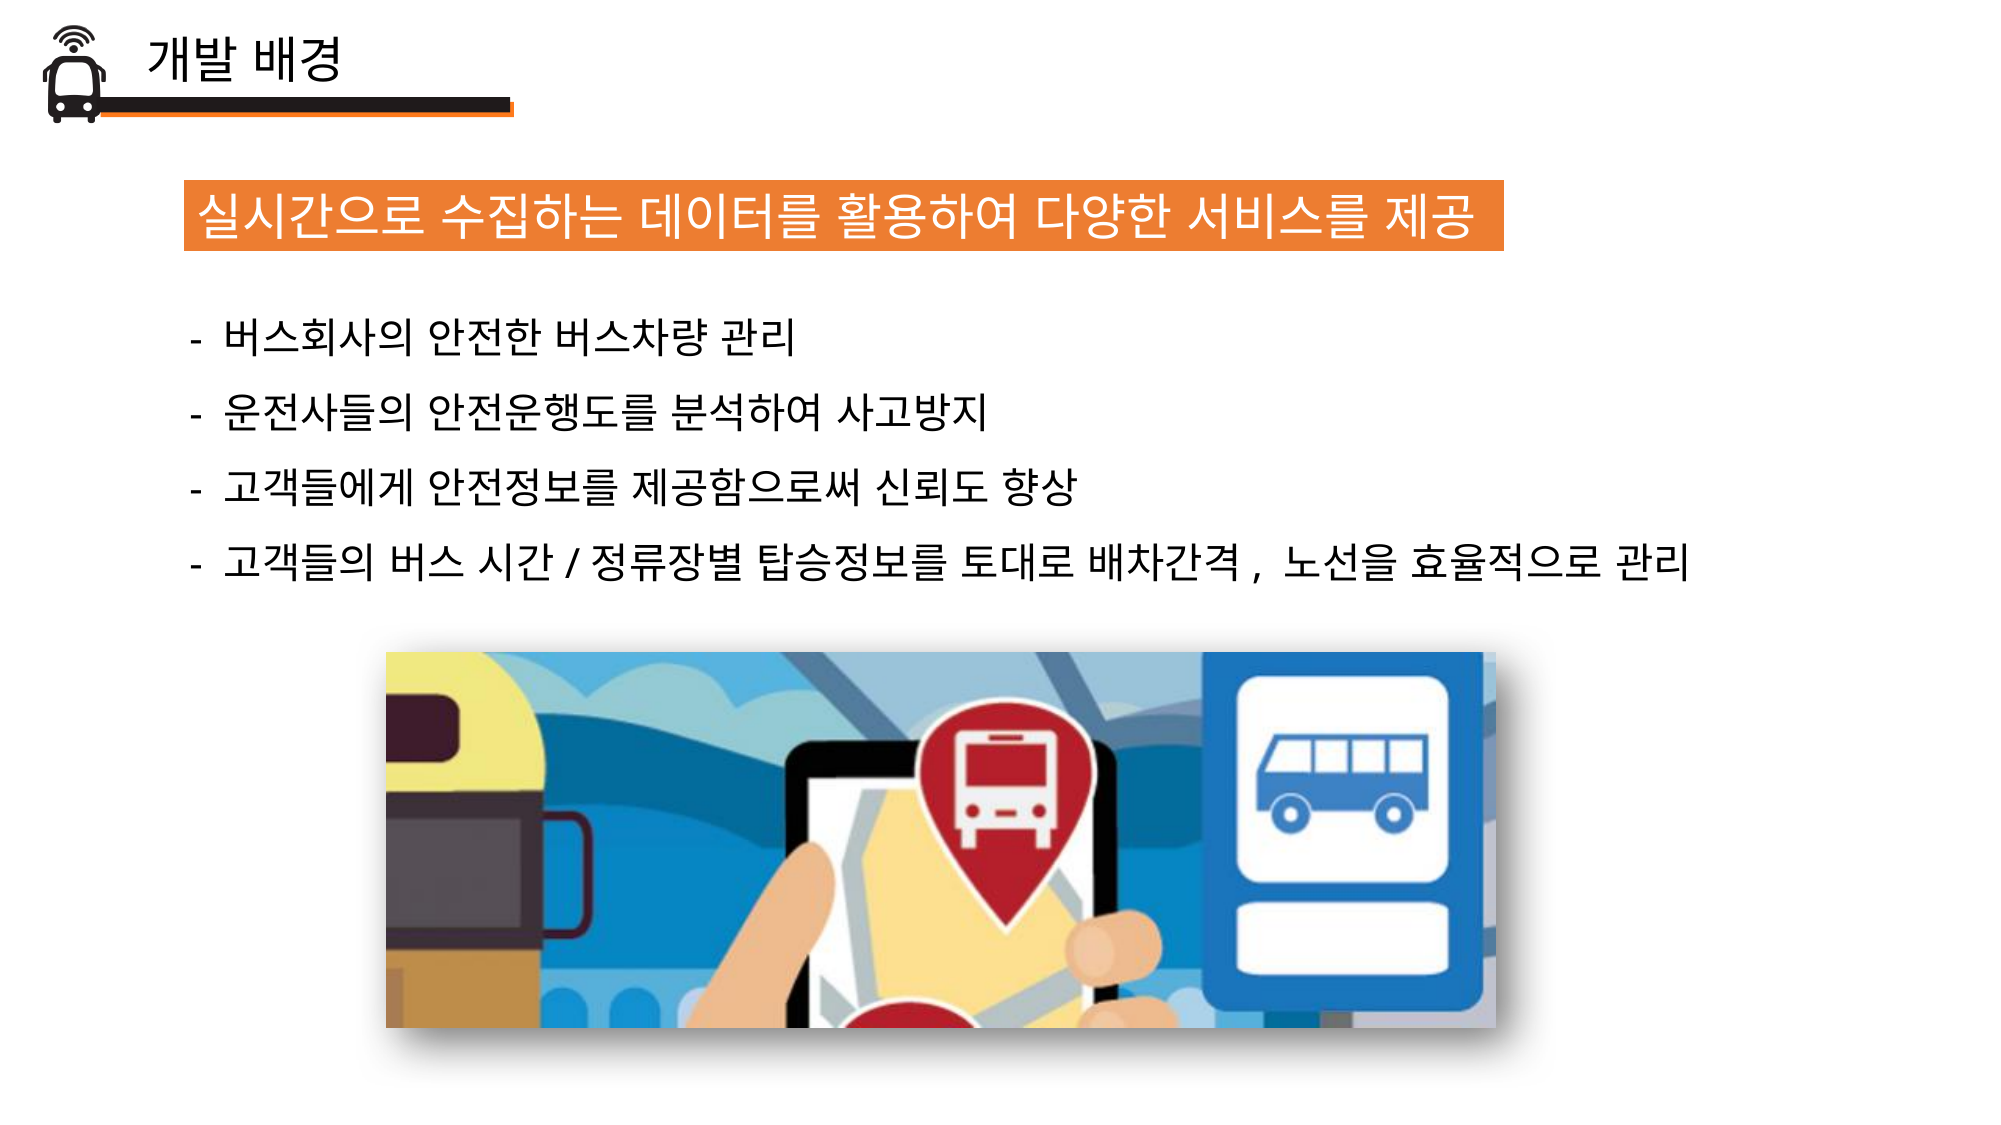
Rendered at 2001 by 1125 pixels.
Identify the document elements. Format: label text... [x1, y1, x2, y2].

text_box [111, 101, 515, 118]
text_box - 버스회사의 안전한 버스차량 관리 - 운전사들의 안전운행도를 분석하여 사고방지 - 고객들에게 안전정보를 제공함으로써 신뢰도 향상 - 고객들의 버스 시간/정류장별 탑승정보를 토대로 배차간격, 노선을 효율적으로 관리 [174, 279, 1708, 594]
picture [386, 652, 1496, 1028]
text_box [111, 96, 511, 113]
picture [42, 16, 111, 132]
text_box 실시간으로 수집하는 데이터를 활용하여 다양한 서비스를 제공 [181, 176, 1507, 254]
text_box 개발 배경 [131, 21, 360, 97]
